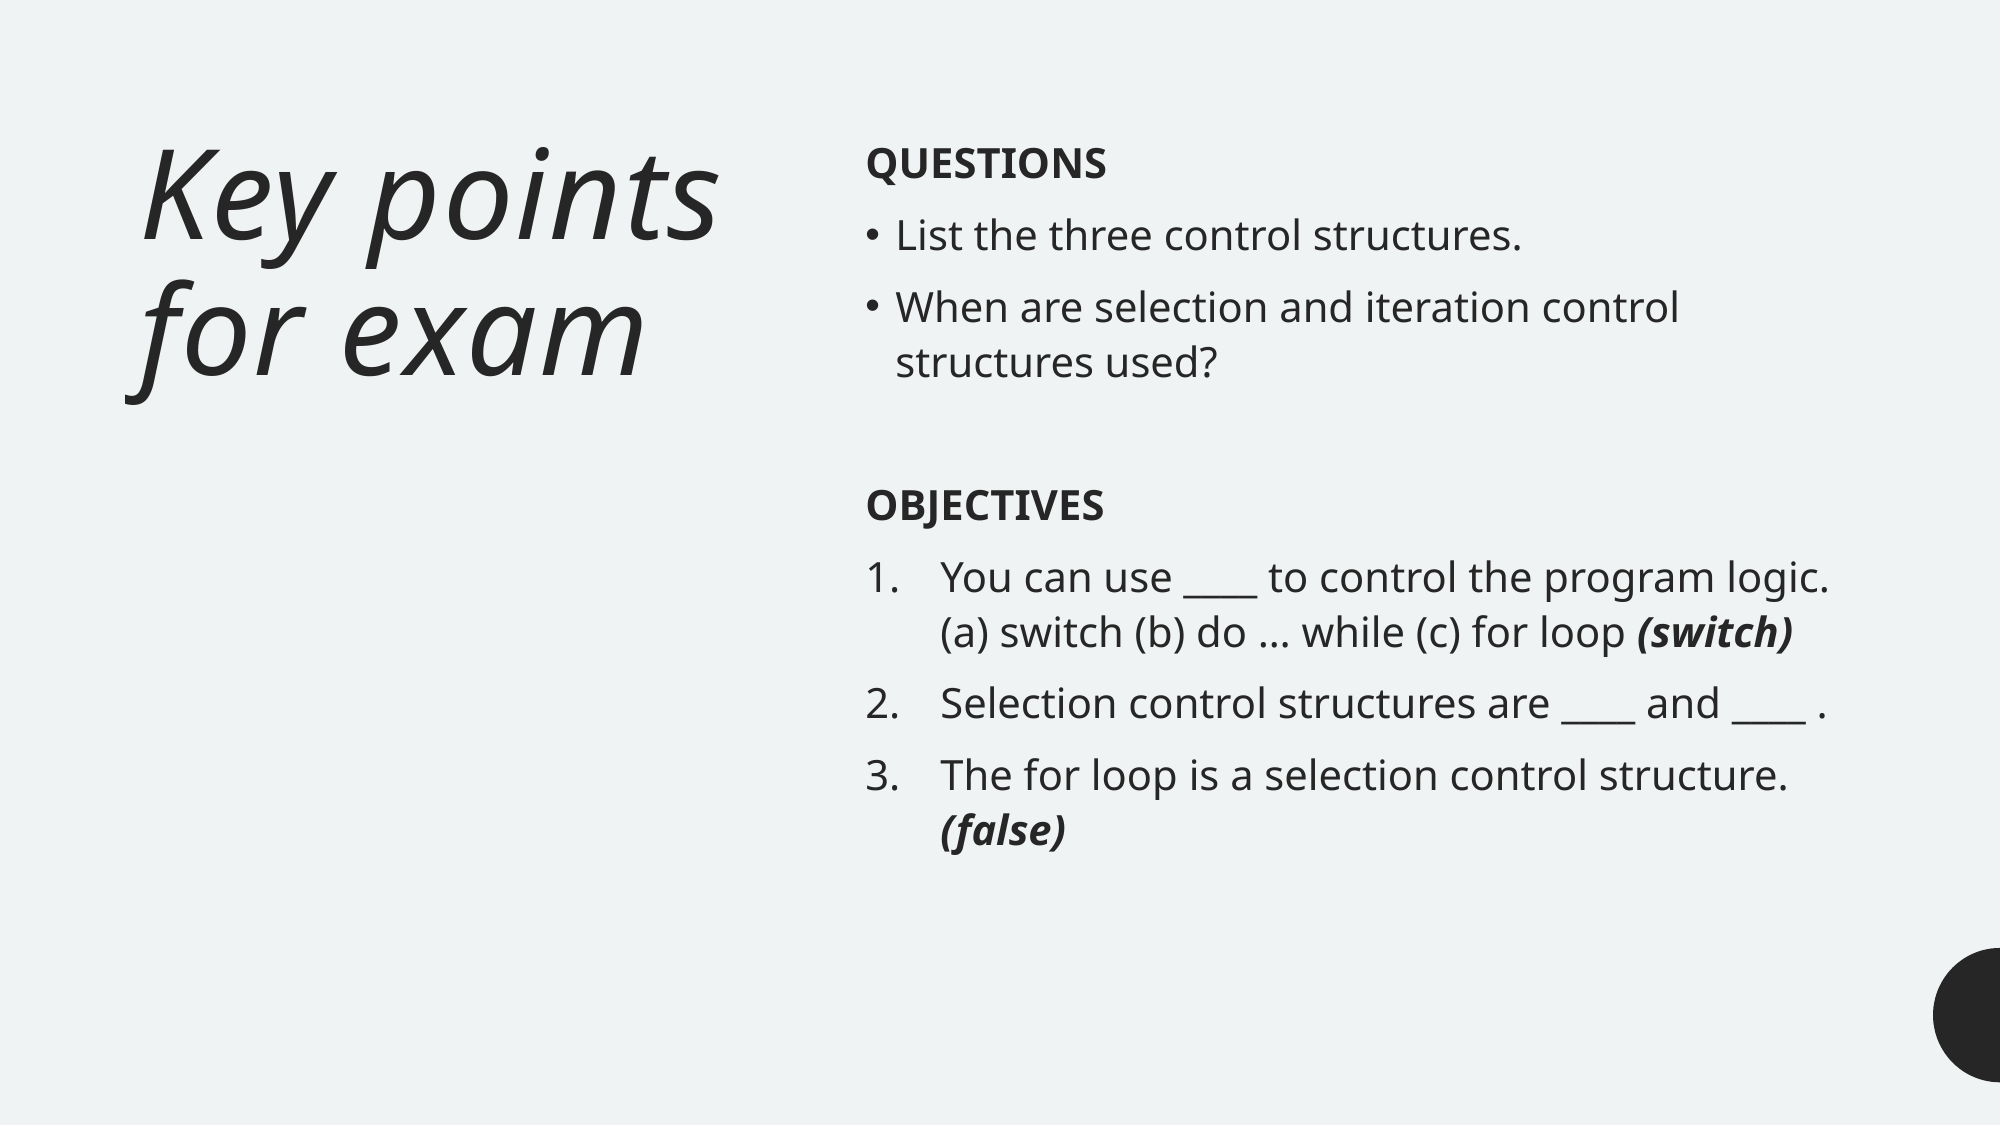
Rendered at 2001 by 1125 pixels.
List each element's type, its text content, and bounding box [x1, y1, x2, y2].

list QUESTIONS List the three control structures. When are selection and iteration control structures used? OBJECTIVES You can use ____ to control the program logic. (a) switch (b) do … while (c) for loop (switch) Selection control structures are ____ and ____ . The for loop is a selection control structure. (false) [850, 124, 1875, 1044]
title Key points for exam [124, 124, 753, 905]
